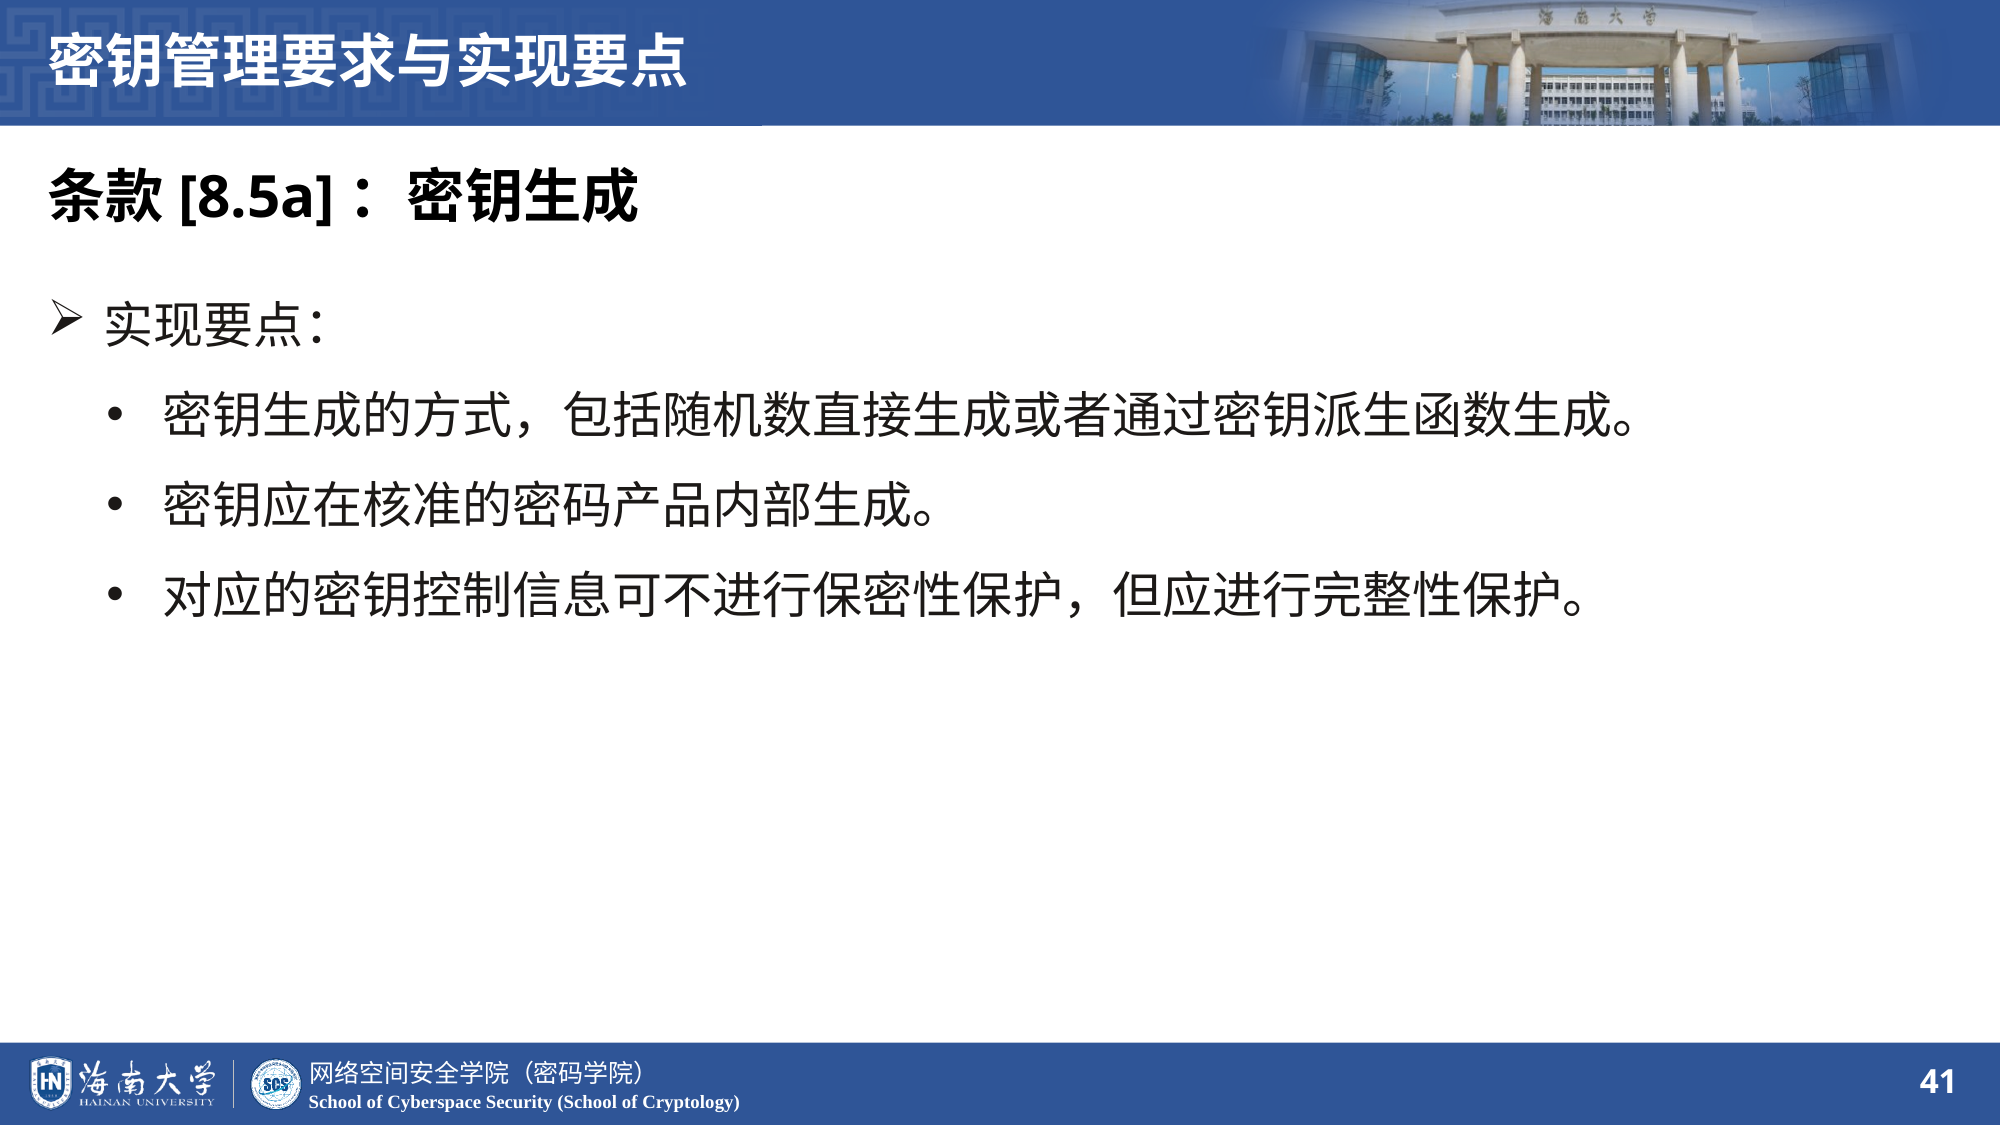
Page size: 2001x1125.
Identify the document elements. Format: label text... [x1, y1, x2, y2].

list 实现要点： 密钥生成的方式，包括随机数直接生成或者通过密钥派生函数生成。 密钥应在核准的密码产品内部生成。 对应的密钥控制信息可不进行保密性保护，但应进行完整性保护。 [32, 255, 1968, 997]
picture [1190, 0, 2000, 126]
list 密钥管理要求与实现要点 [32, 17, 1297, 109]
picture [27, 1054, 219, 1113]
list 条款[8.5a]：密钥生成 [32, 151, 1968, 245]
slide_number 41 [1522, 1053, 1973, 1114]
picture [245, 1053, 306, 1114]
